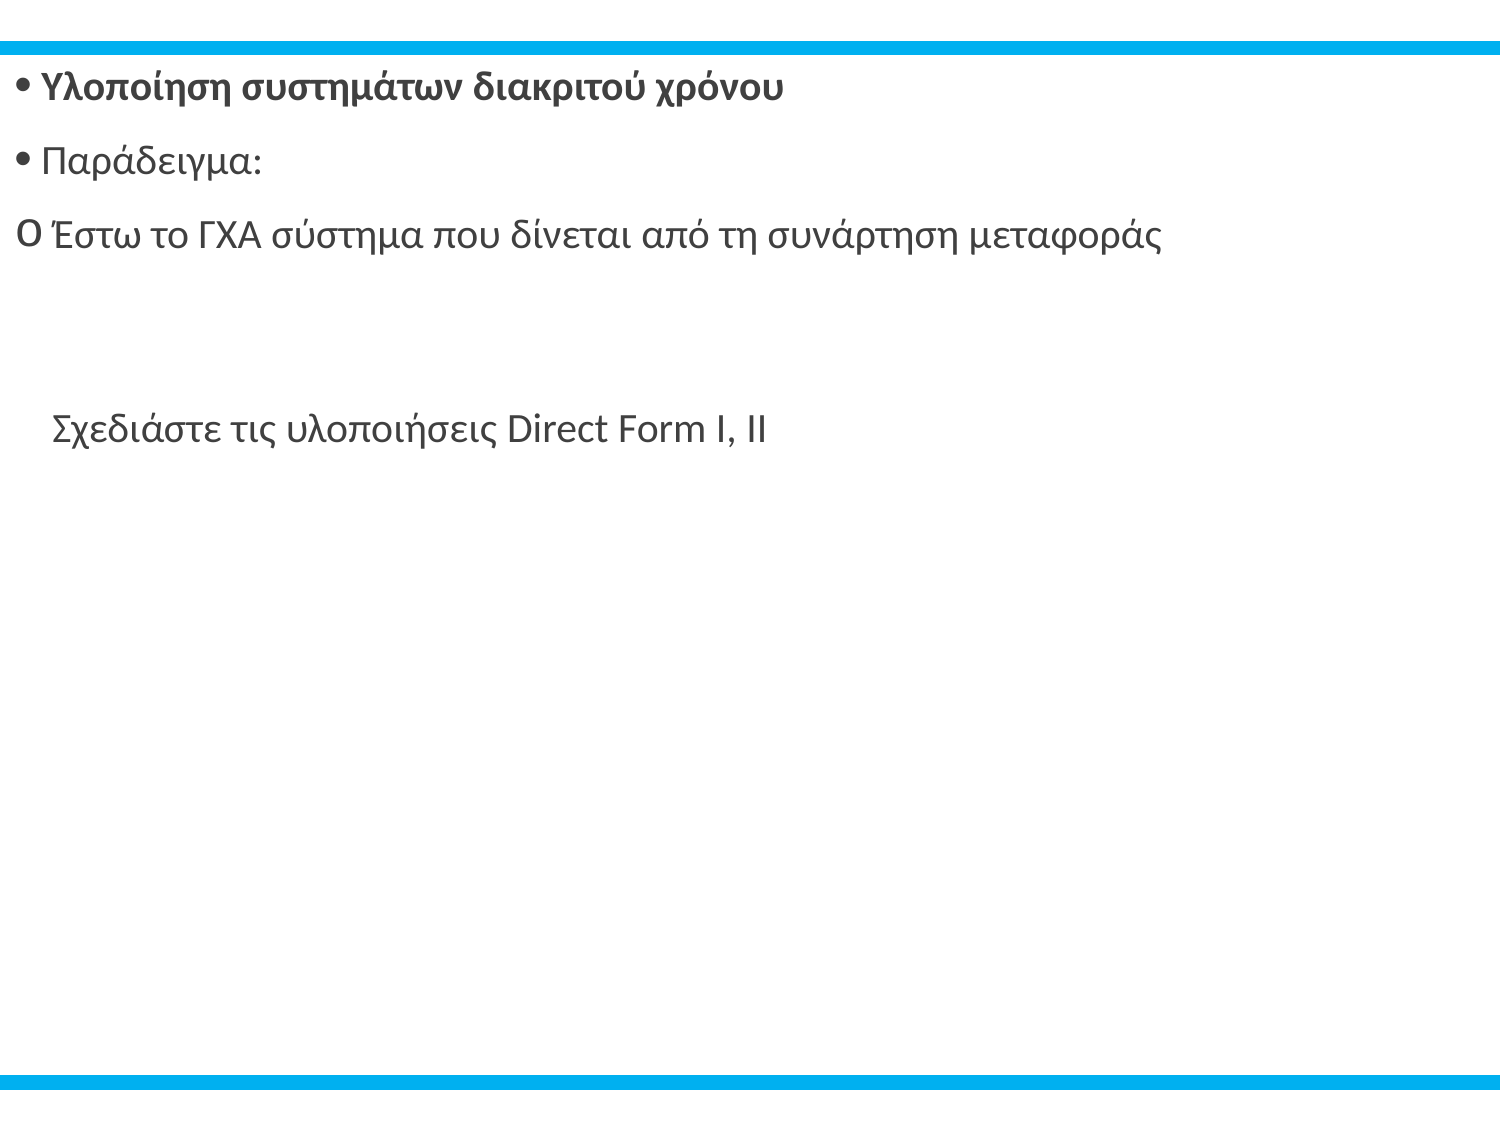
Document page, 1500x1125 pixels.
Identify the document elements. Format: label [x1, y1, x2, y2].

text_box [0, 41, 1500, 55]
text_box [0, 1075, 1500, 1090]
